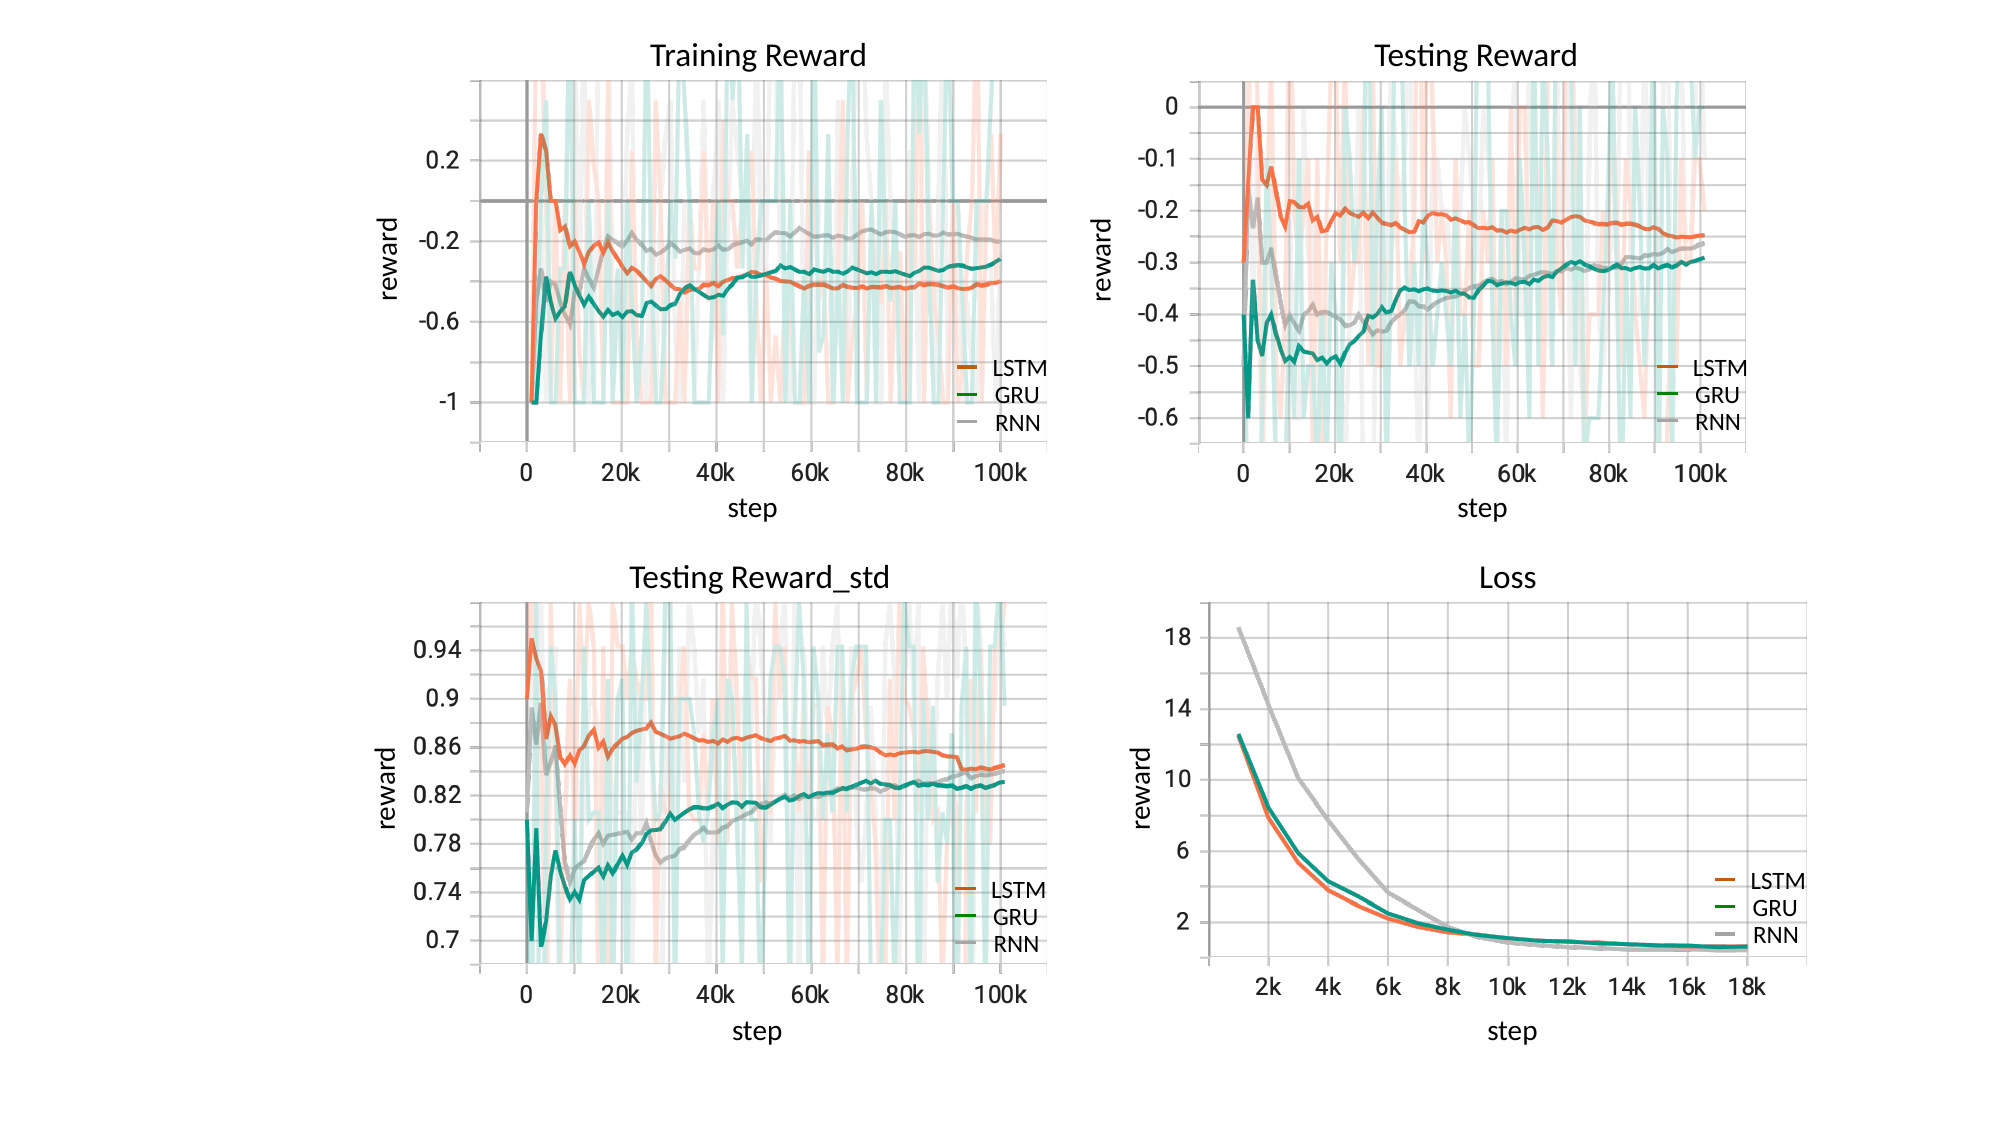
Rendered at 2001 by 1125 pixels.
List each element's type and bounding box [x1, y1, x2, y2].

text_box [358, 548, 1063, 1055]
text_box [1073, 25, 1764, 532]
text_box [1113, 548, 1822, 1055]
text_box [360, 25, 1064, 531]
